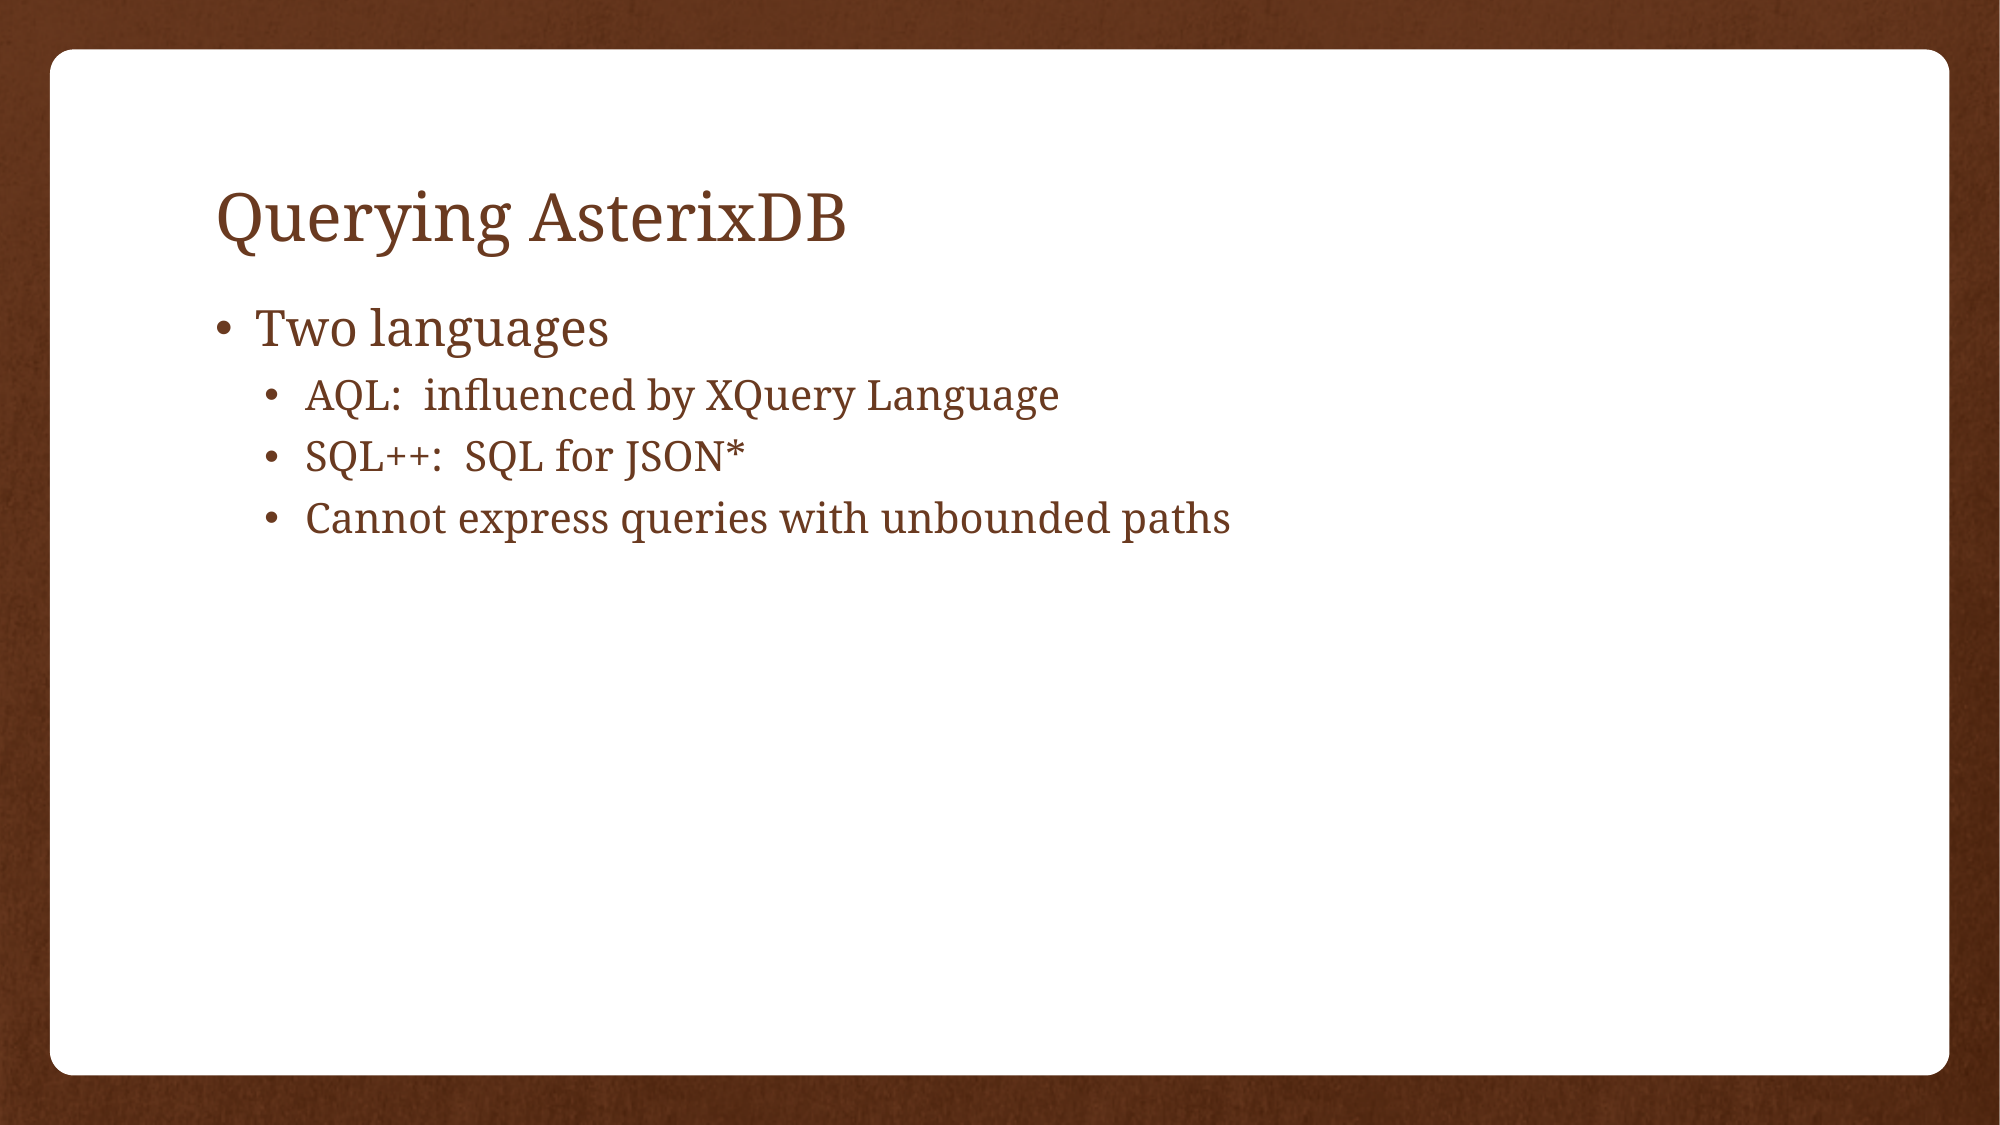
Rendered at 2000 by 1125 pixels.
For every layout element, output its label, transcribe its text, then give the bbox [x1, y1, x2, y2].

title Querying AsterixDB [199, 70, 1800, 263]
list Two languages AQL: influenced by XQuery Language SQL++: SQL for JSON* Cannot express queries with unbounded paths [199, 295, 1800, 996]
